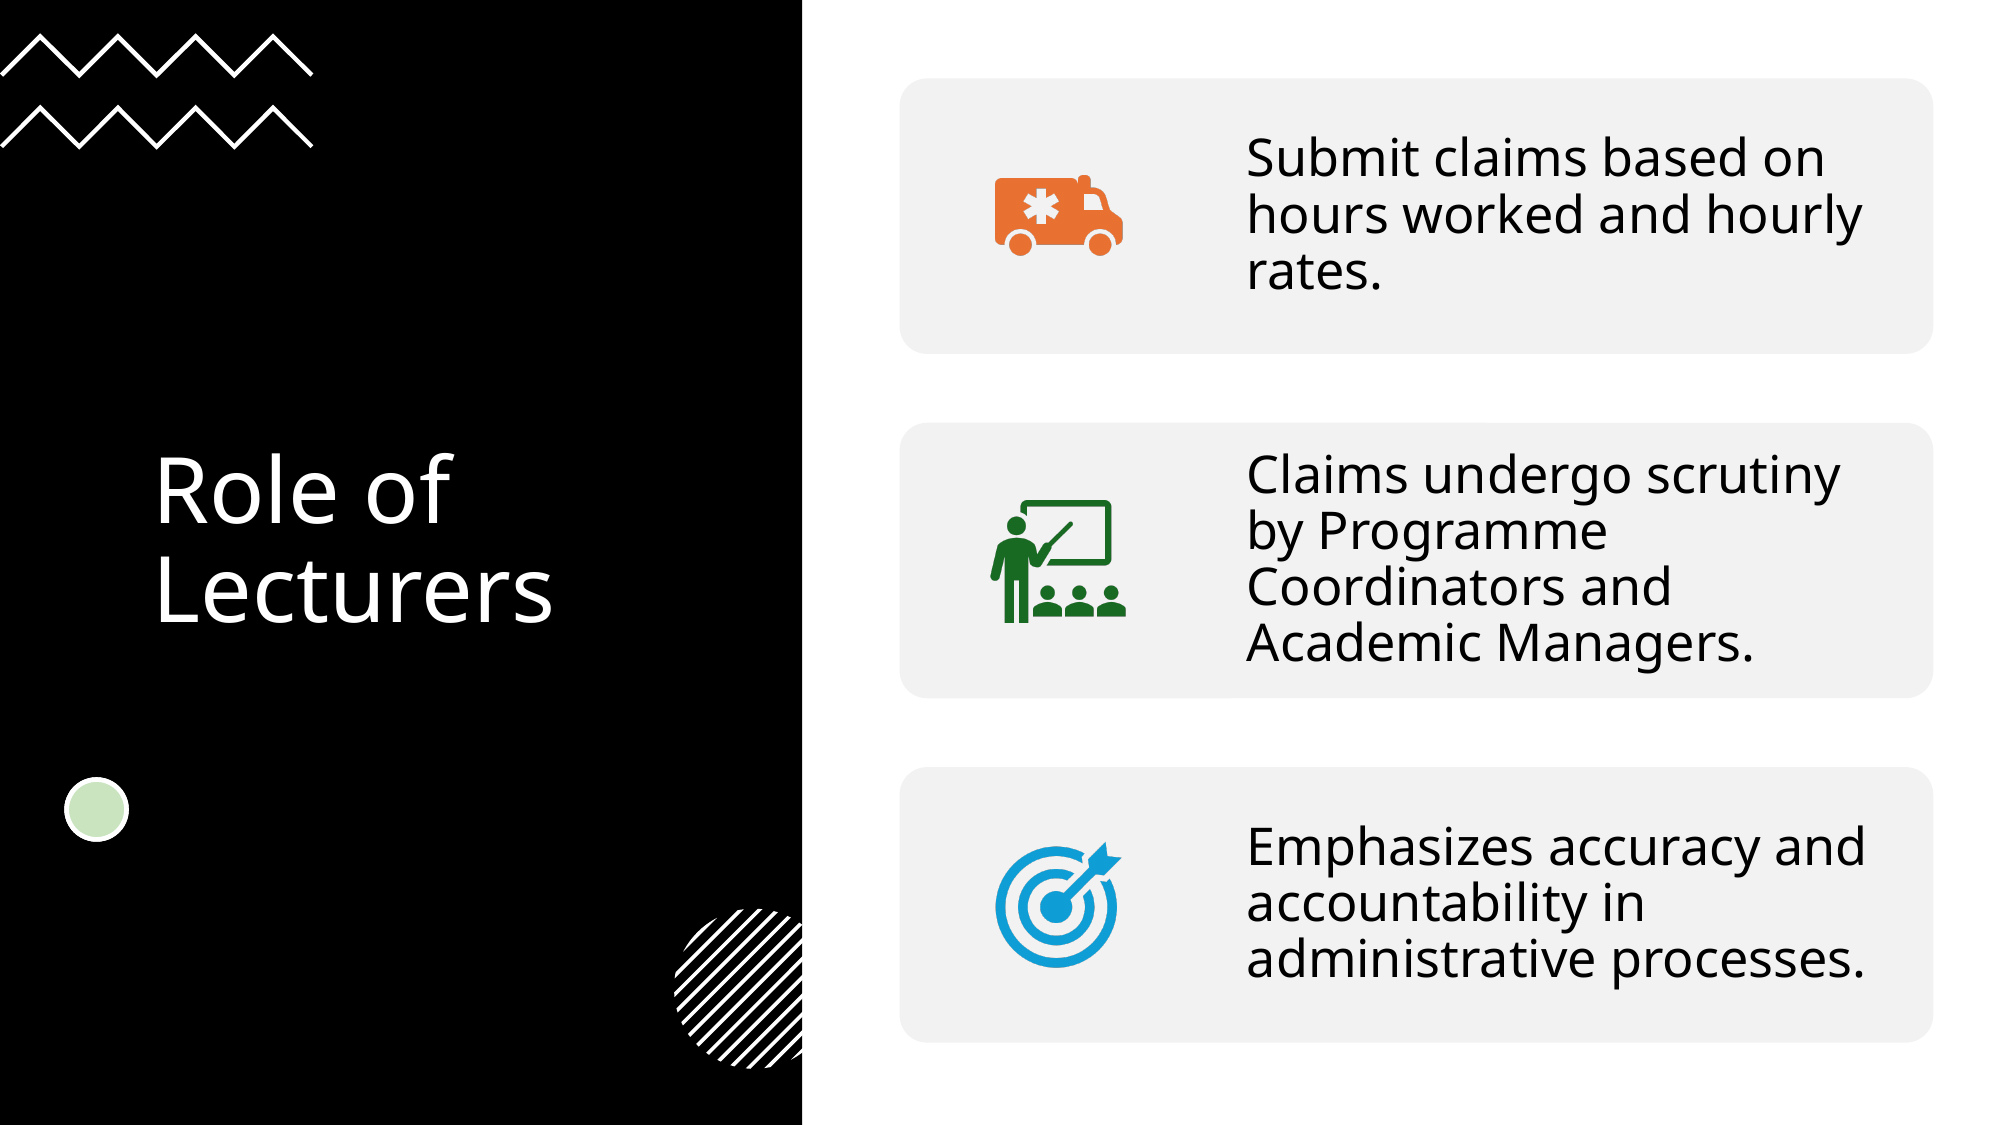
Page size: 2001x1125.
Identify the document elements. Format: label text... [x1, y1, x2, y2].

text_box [673, 908, 835, 1070]
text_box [899, 77, 1934, 1044]
text_box [65, 777, 129, 841]
text_box [804, 0, 2000, 1125]
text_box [0, 32, 314, 151]
title Role of Lecturers [137, 196, 663, 892]
text_box [0, 0, 804, 1125]
